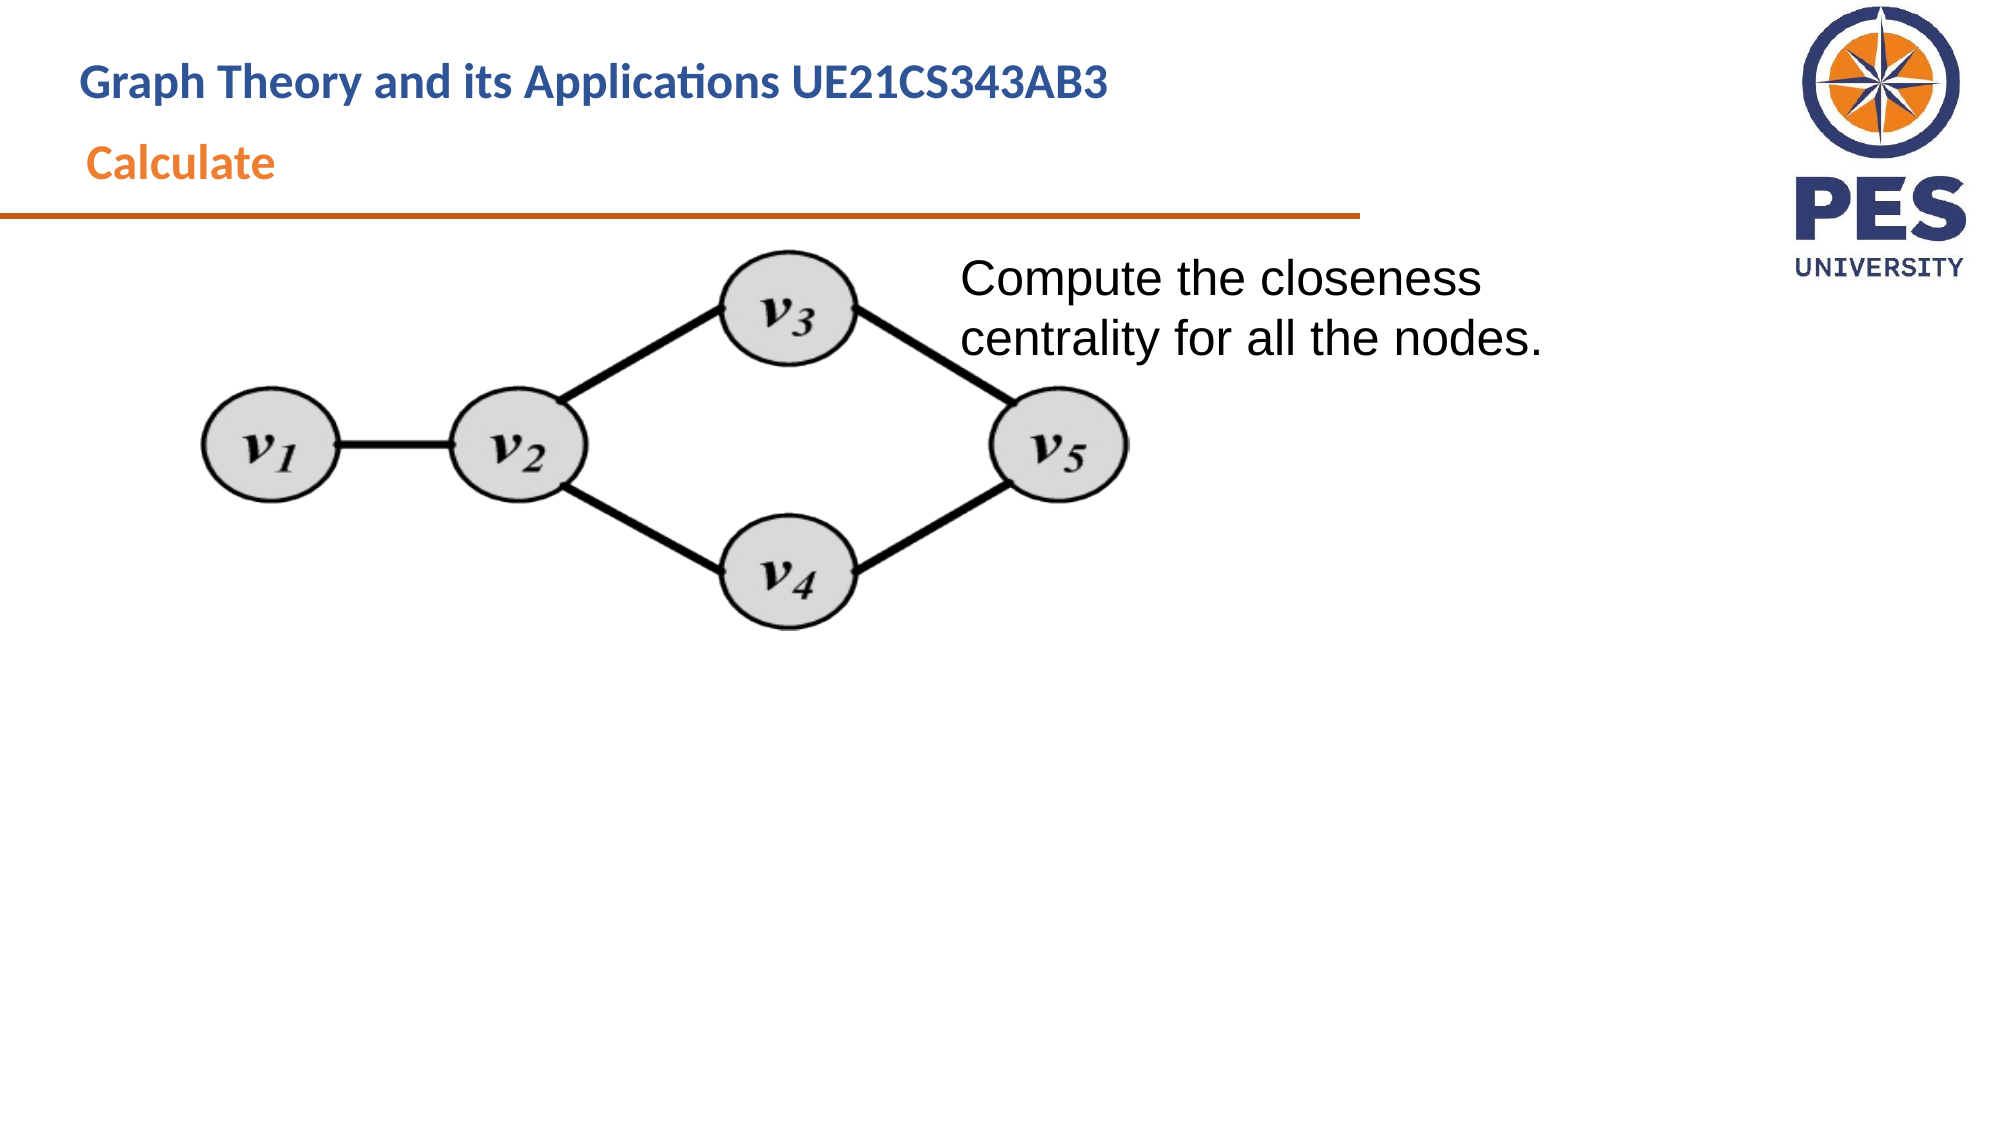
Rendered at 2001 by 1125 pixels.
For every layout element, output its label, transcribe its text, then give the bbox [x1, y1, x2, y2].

text_box Graph Theory and its Applications UE21CS343AB3 [64, 41, 1295, 117]
text_box Calculate [71, 122, 1384, 198]
text_box [1792, 0, 1973, 285]
text_box Compute the closeness centrality for all the nodes. [945, 238, 1578, 374]
picture [200, 249, 1130, 631]
